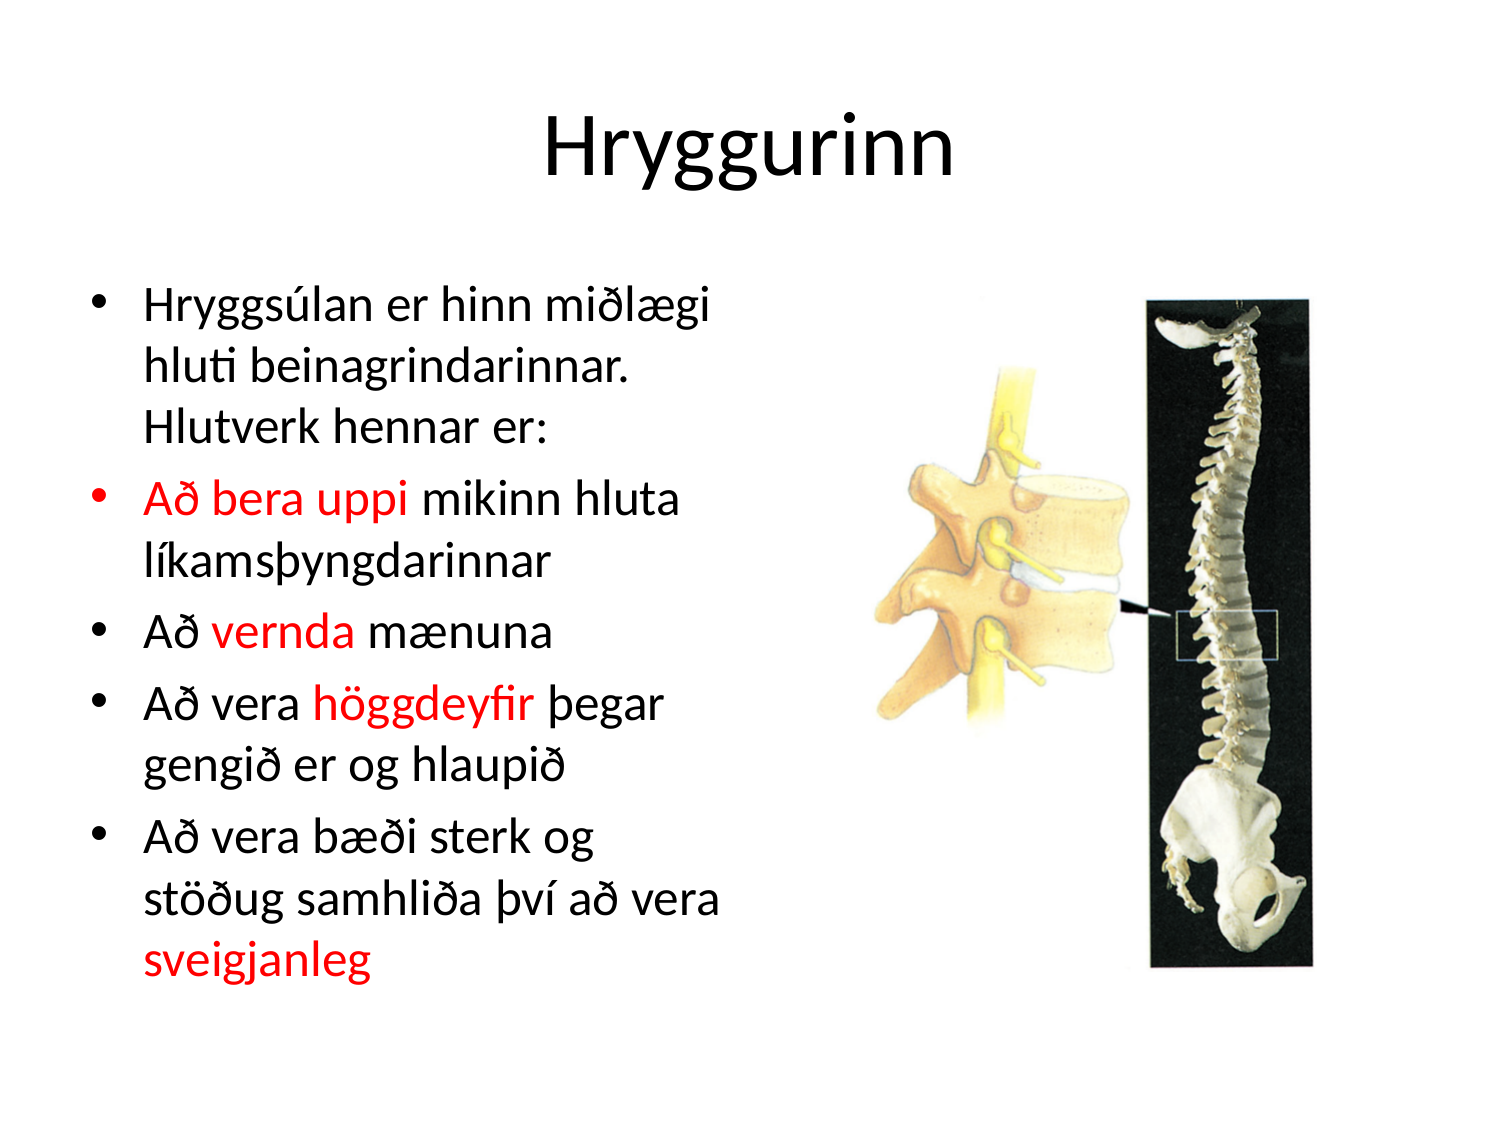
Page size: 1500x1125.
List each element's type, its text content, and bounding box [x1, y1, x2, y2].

list Hryggsúlan er hinn miðlægi hluti beinagrindarinnar. Hlutverk hennar er: Að bera uppi mikinn hluta líkamsþyngdarinnar Að vernda mænuna Að vera höggdeyfir þegar gengið er og hlaupið Að vera bæði sterk og stöðug samhliða því að vera sveigjanleg [75, 262, 738, 1005]
title Hryggurinn [75, 45, 1425, 233]
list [870, 295, 1317, 972]
